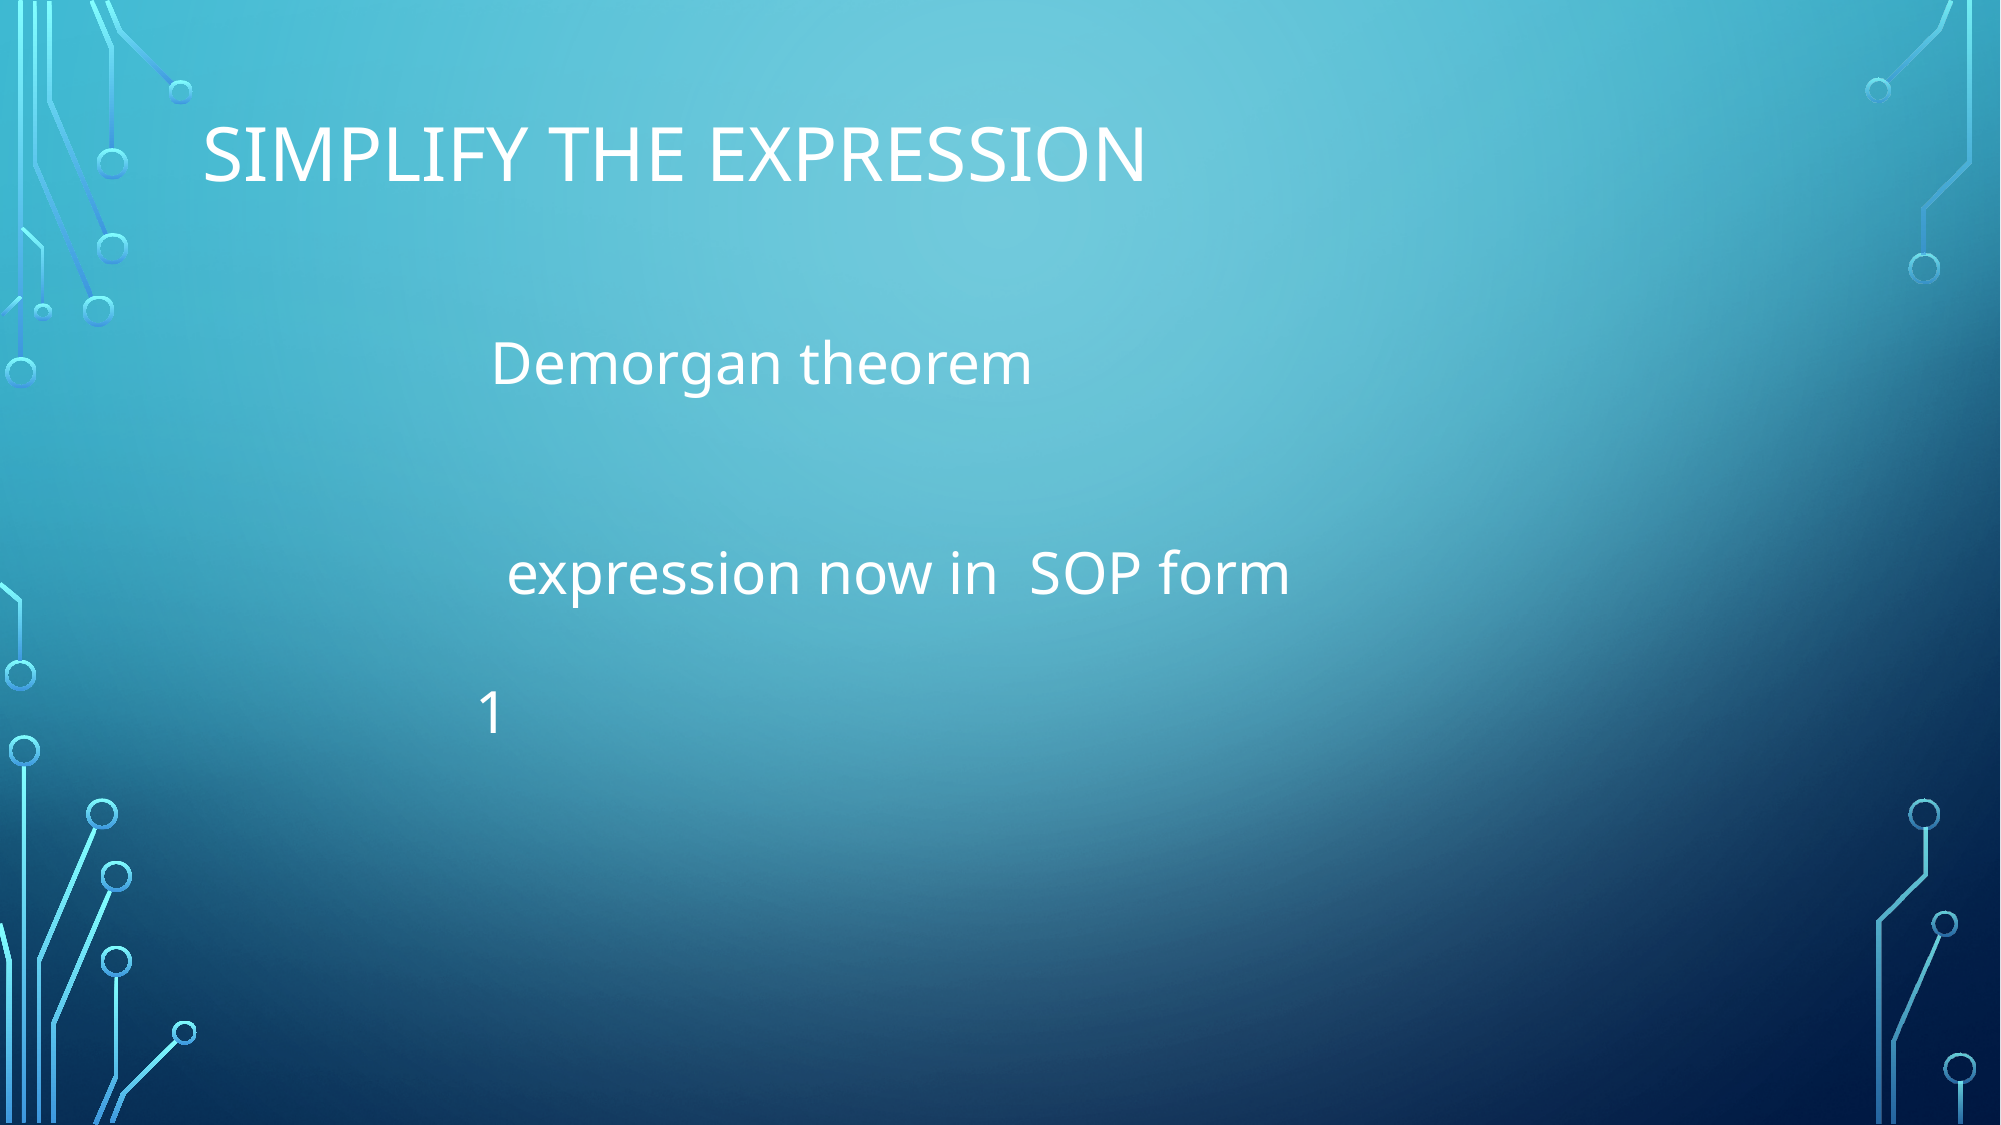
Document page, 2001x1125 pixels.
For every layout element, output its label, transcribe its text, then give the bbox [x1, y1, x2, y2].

text_box Simplify the expression [187, 35, 1813, 279]
